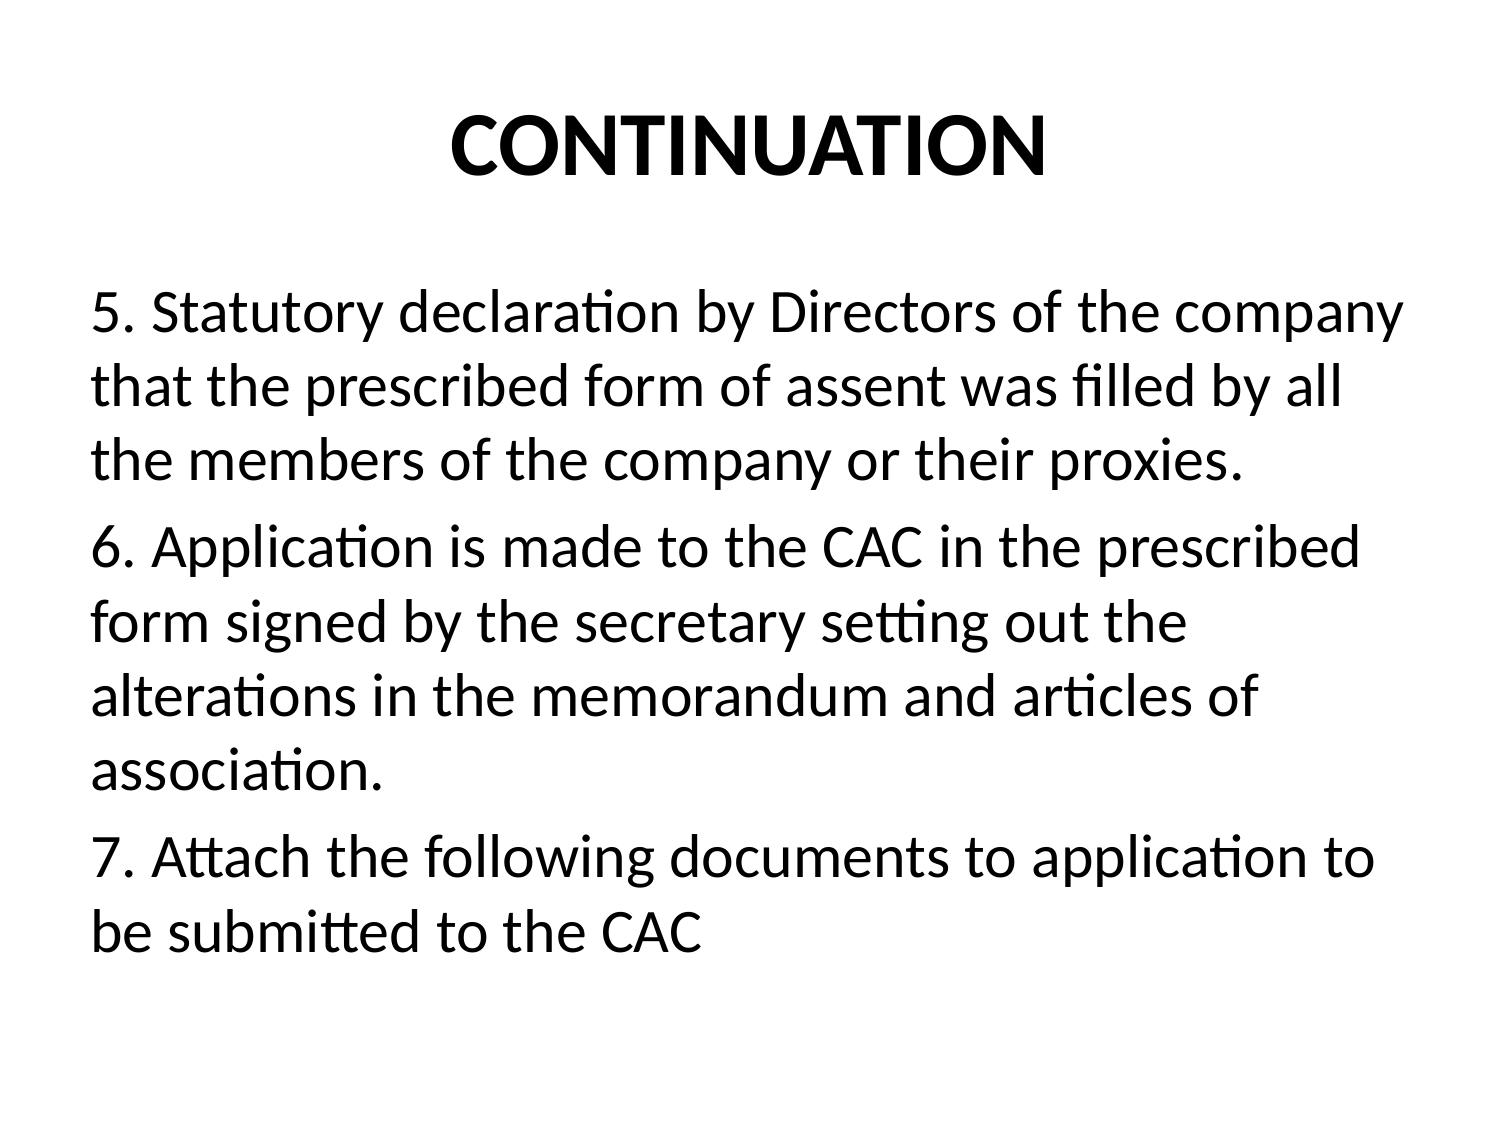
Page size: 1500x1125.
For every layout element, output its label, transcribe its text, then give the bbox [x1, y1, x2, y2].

list 5. Statutory declaration by Directors of the company that the prescribed form of assent was filled by all the members of the company or their proxies. 6. Application is made to the CAC in the prescribed form signed by the secretary setting out the alterations in the memorandum and articles of association. 7. Attach the following documents to application to be submitted to the CAC [75, 262, 1425, 1005]
title CONTINUATION [75, 45, 1425, 233]
